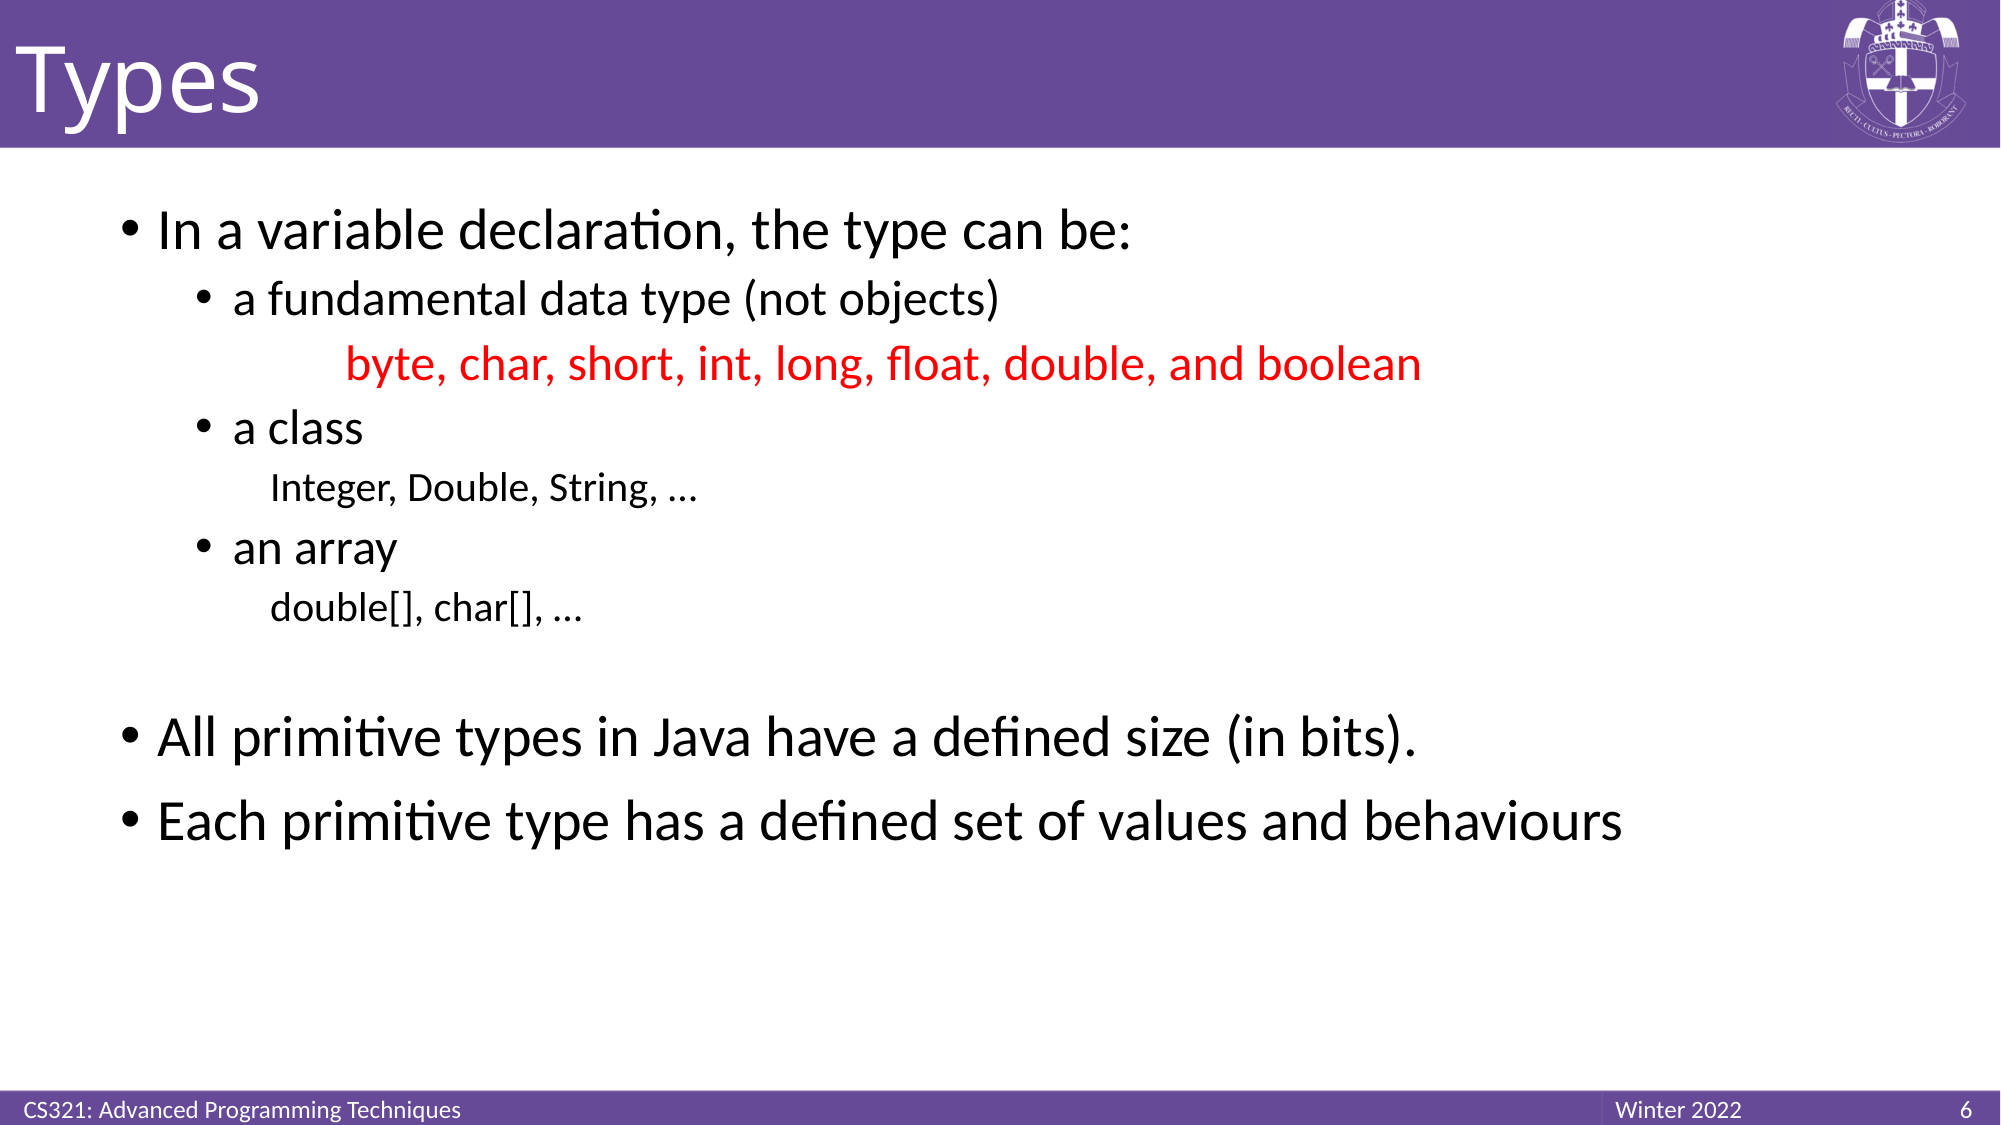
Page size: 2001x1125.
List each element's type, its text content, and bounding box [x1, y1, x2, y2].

list In a variable declaration, the type can be: a fundamental data type (not objects) byte, char, short, int, long, float, double, and boolean a class Integer, Double, String, … an array double[], char[], … All primitive types in Java have a defined size (in bits). Each primitive type has a defined set of values and behaviours [105, 191, 1831, 906]
slide_number 6 [1862, 1078, 1994, 1125]
slide_number Winter 2022 [1600, 1078, 1862, 1125]
picture [0, 0, 2001, 1125]
footer CS321: Advanced Programming Techniques [8, 1078, 499, 1125]
title Types [0, 0, 1725, 192]
